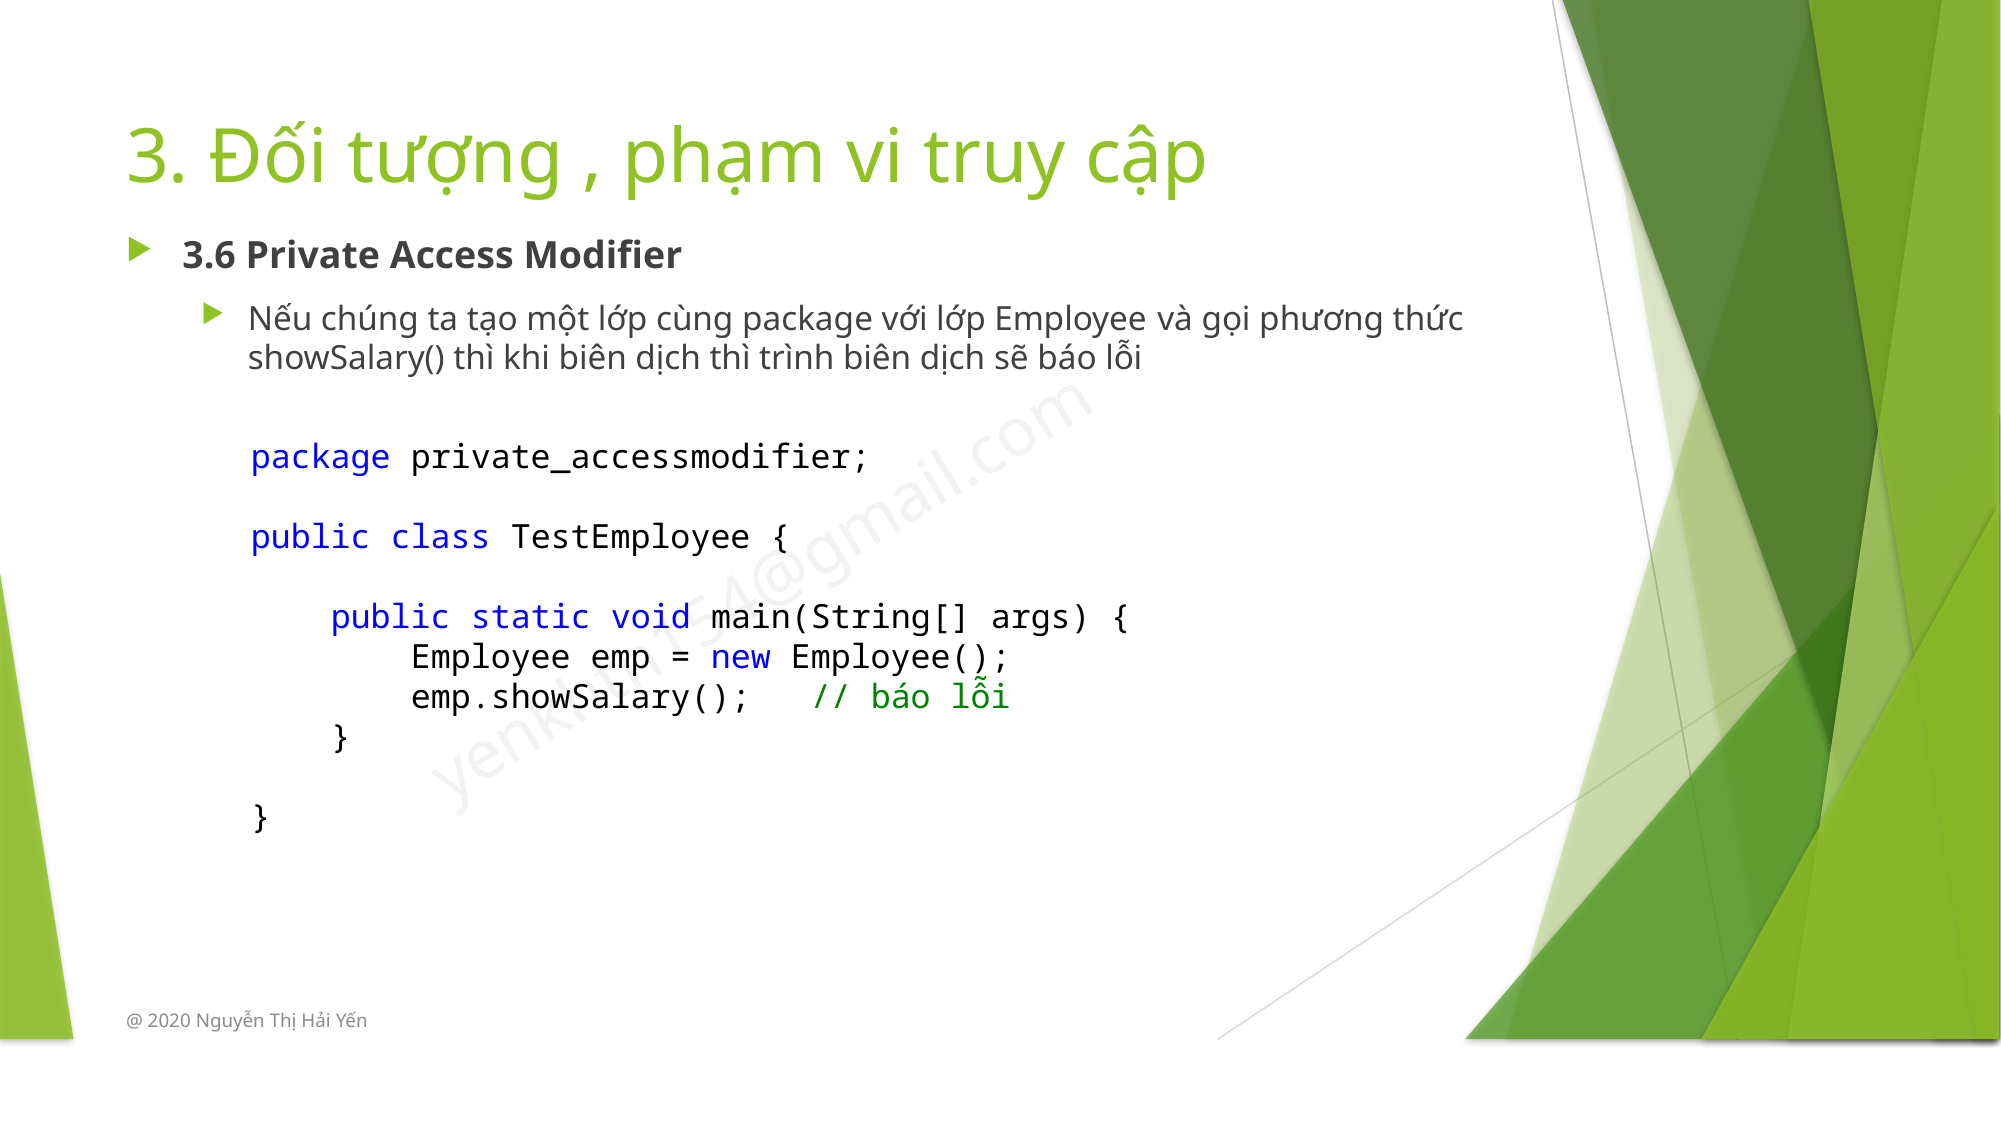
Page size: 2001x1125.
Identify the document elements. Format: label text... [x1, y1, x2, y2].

title 3. Đối tượng , phạm vi truy cập [111, 99, 1522, 216]
footer @ 2020 Nguyễn Thị Hải Yến [111, 991, 1145, 1051]
list 3.6 Private Access Modifier Nếu chúng ta tạo một lớp cùng package với lớp Employee và gọi phương thức showSalary() thì khi biên dịch thì trình biên dịch sẽ báo lỗi [111, 223, 1522, 992]
text_box package private_accessmodifier; public class TestEmployee { public static void main(String[] args) { Employee emp = new Employee(); emp.showSalary(); // báo lỗi } } [250, 435, 1454, 835]
